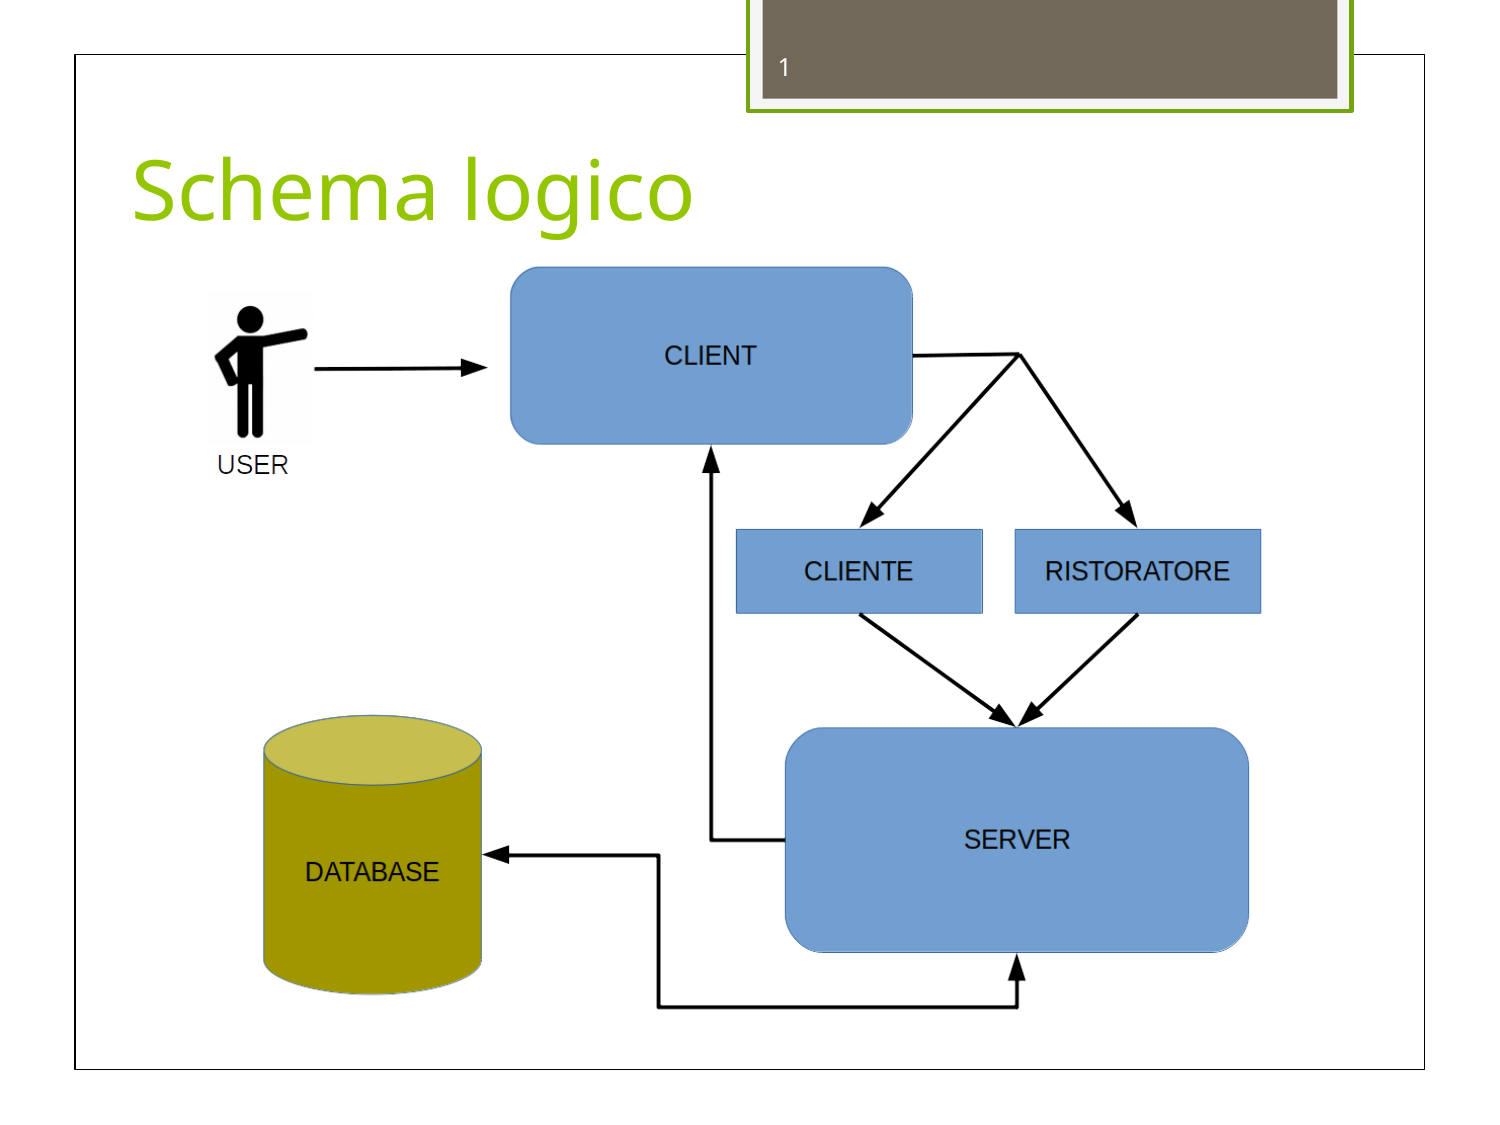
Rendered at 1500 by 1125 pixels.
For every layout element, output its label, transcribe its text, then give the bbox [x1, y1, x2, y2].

picture [165, 224, 1302, 1028]
text_box Schema logico [116, 129, 898, 242]
text_box 1 [762, 36, 981, 97]
